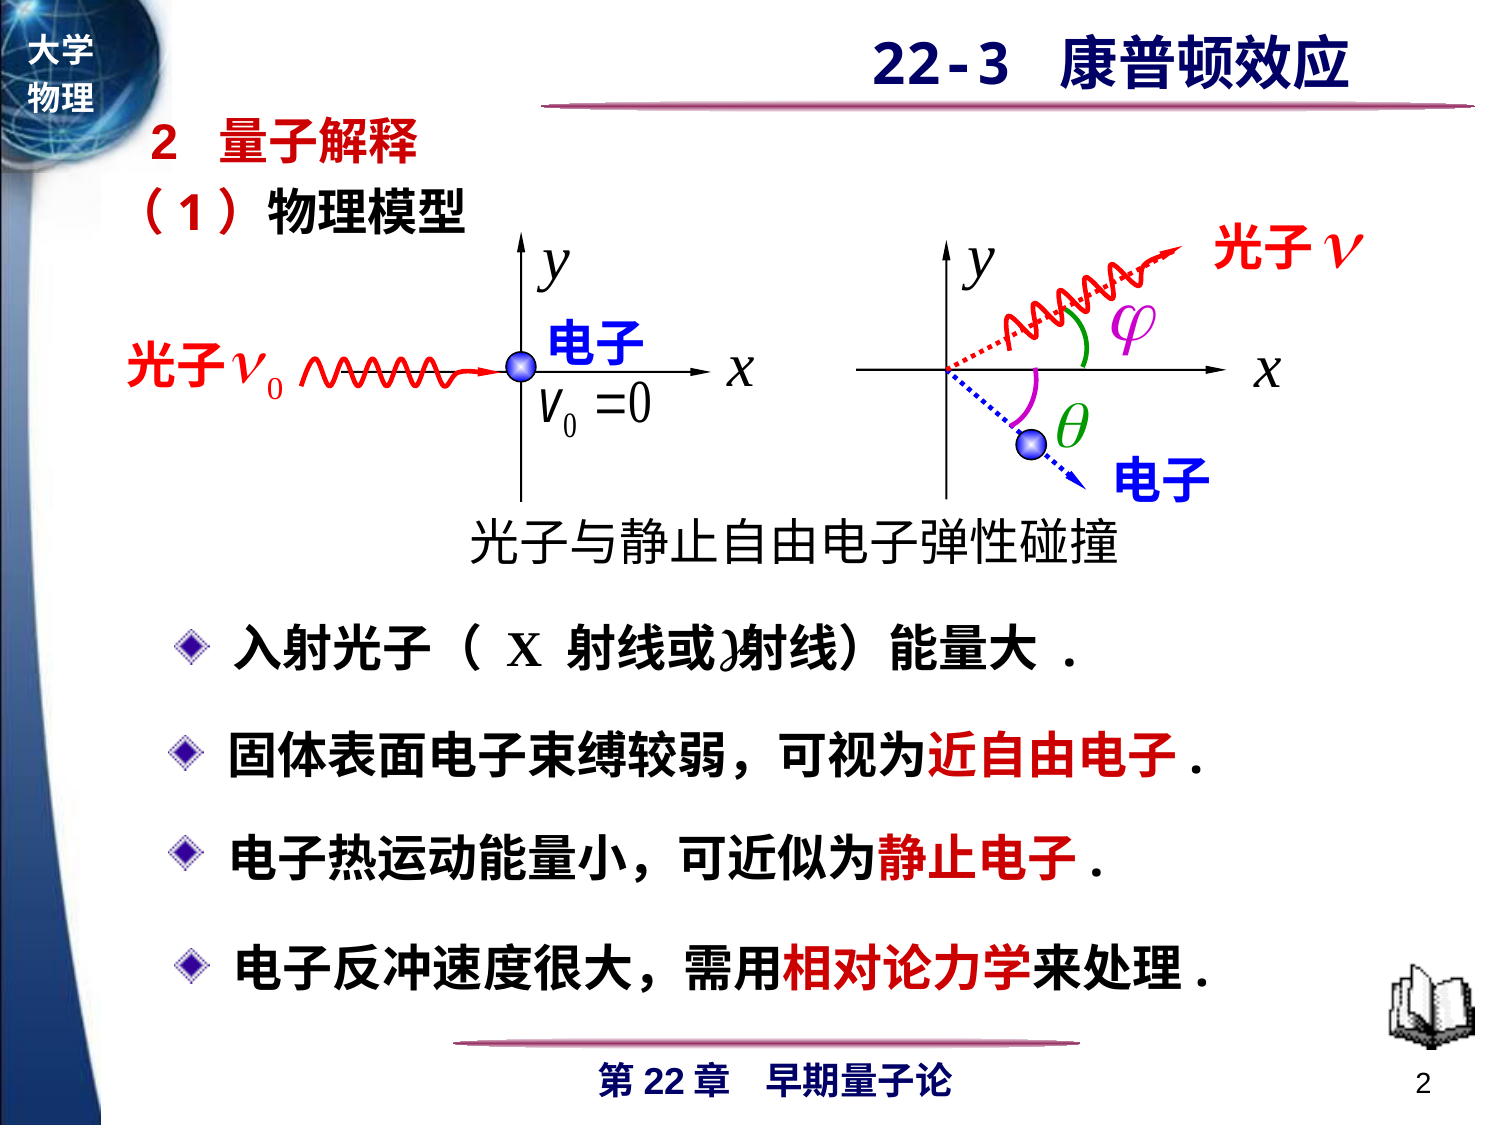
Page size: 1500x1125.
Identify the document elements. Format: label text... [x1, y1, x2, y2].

picture [0, 0, 172, 1125]
picture [1387, 1004, 1475, 1050]
picture [174, 948, 210, 984]
slide_number 2 [1096, 1056, 1447, 1125]
text_box 电子反冲速度很大，需用相对论力学来处理. [159, 928, 1500, 1004]
text_box 2 量子解释 [135, 101, 774, 177]
text_box （1）物理模型 [100, 172, 851, 248]
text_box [159, 609, 1376, 685]
text_box 固体表面电子束缚较弱，可视为近自由电子. [153, 716, 1500, 791]
picture [168, 835, 204, 871]
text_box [111, 207, 1374, 579]
text_box 电子热运动能量小，可近似为静止电子. [153, 810, 1500, 896]
picture [168, 735, 204, 771]
